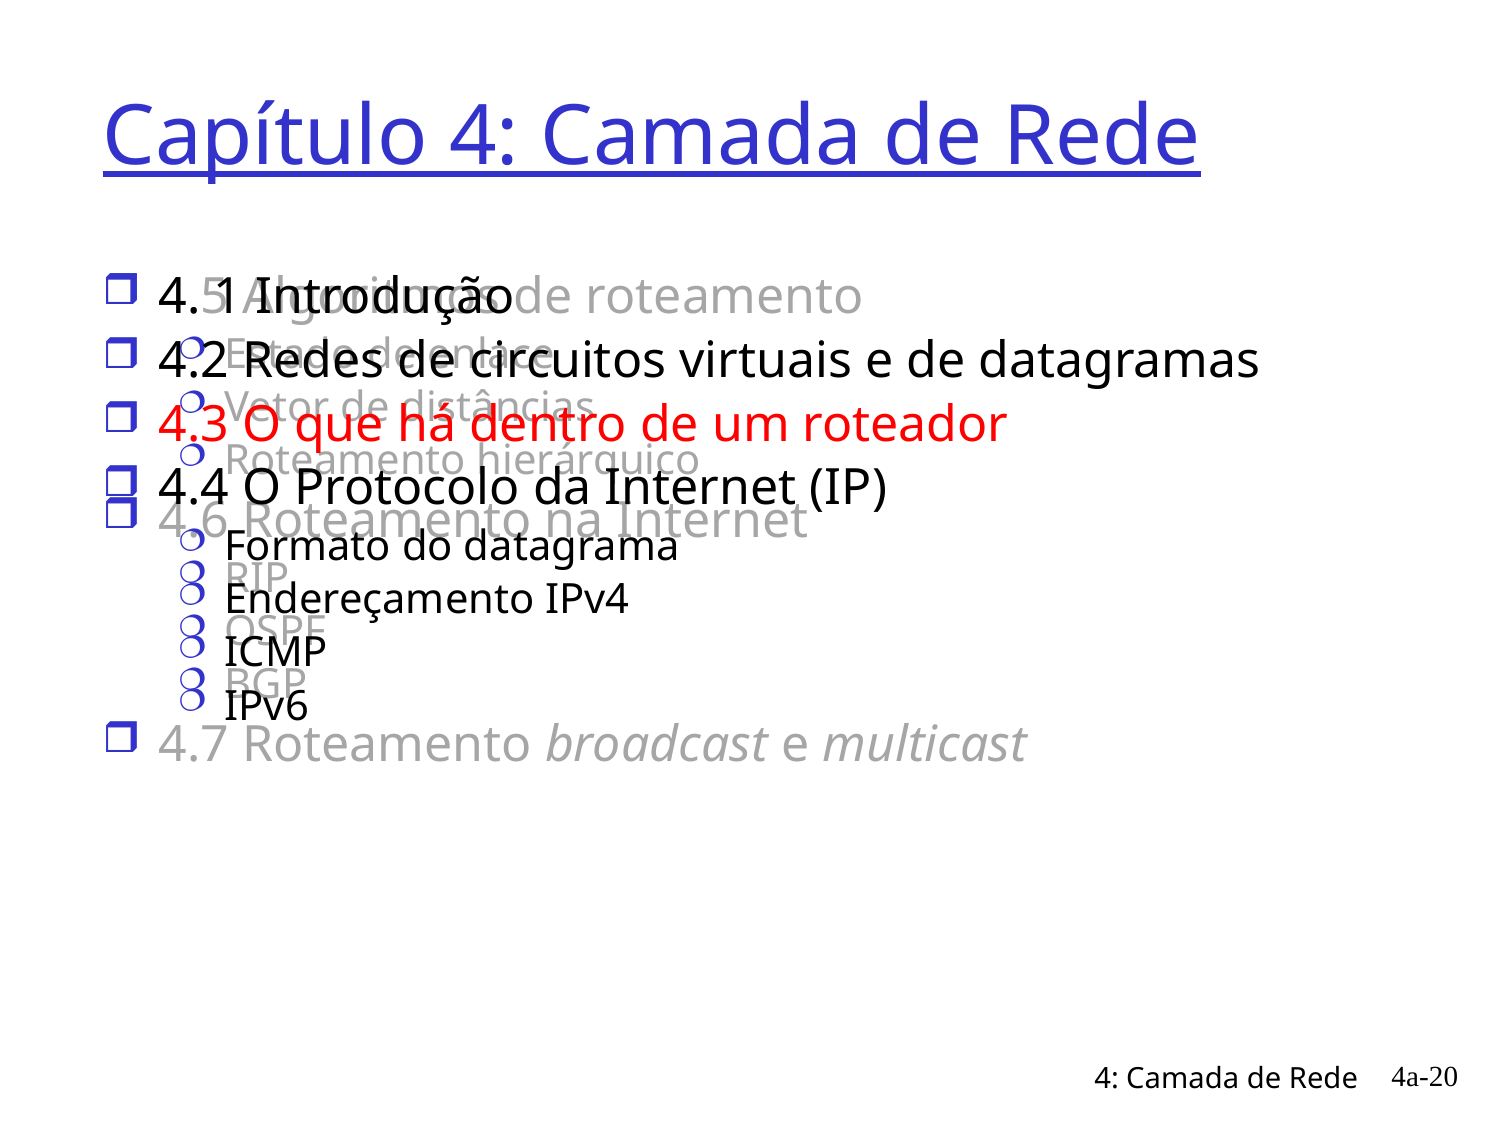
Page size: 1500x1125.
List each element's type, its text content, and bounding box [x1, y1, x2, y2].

title Capítulo 4: Camada de Rede [87, 37, 1363, 226]
list 4. 1 Introdução 4.2 Redes de circuitos virtuais e de datagramas 4.3 O que há dentro de um roteador 4.4 O Protocolo da Internet (IP) Formato do datagrama Endereçamento IPv4 ICMP IPv6 [87, 262, 1363, 1026]
footer 4: Camada de Rede [898, 1051, 1338, 1125]
slide_number 4a-20 [1338, 1049, 1474, 1125]
